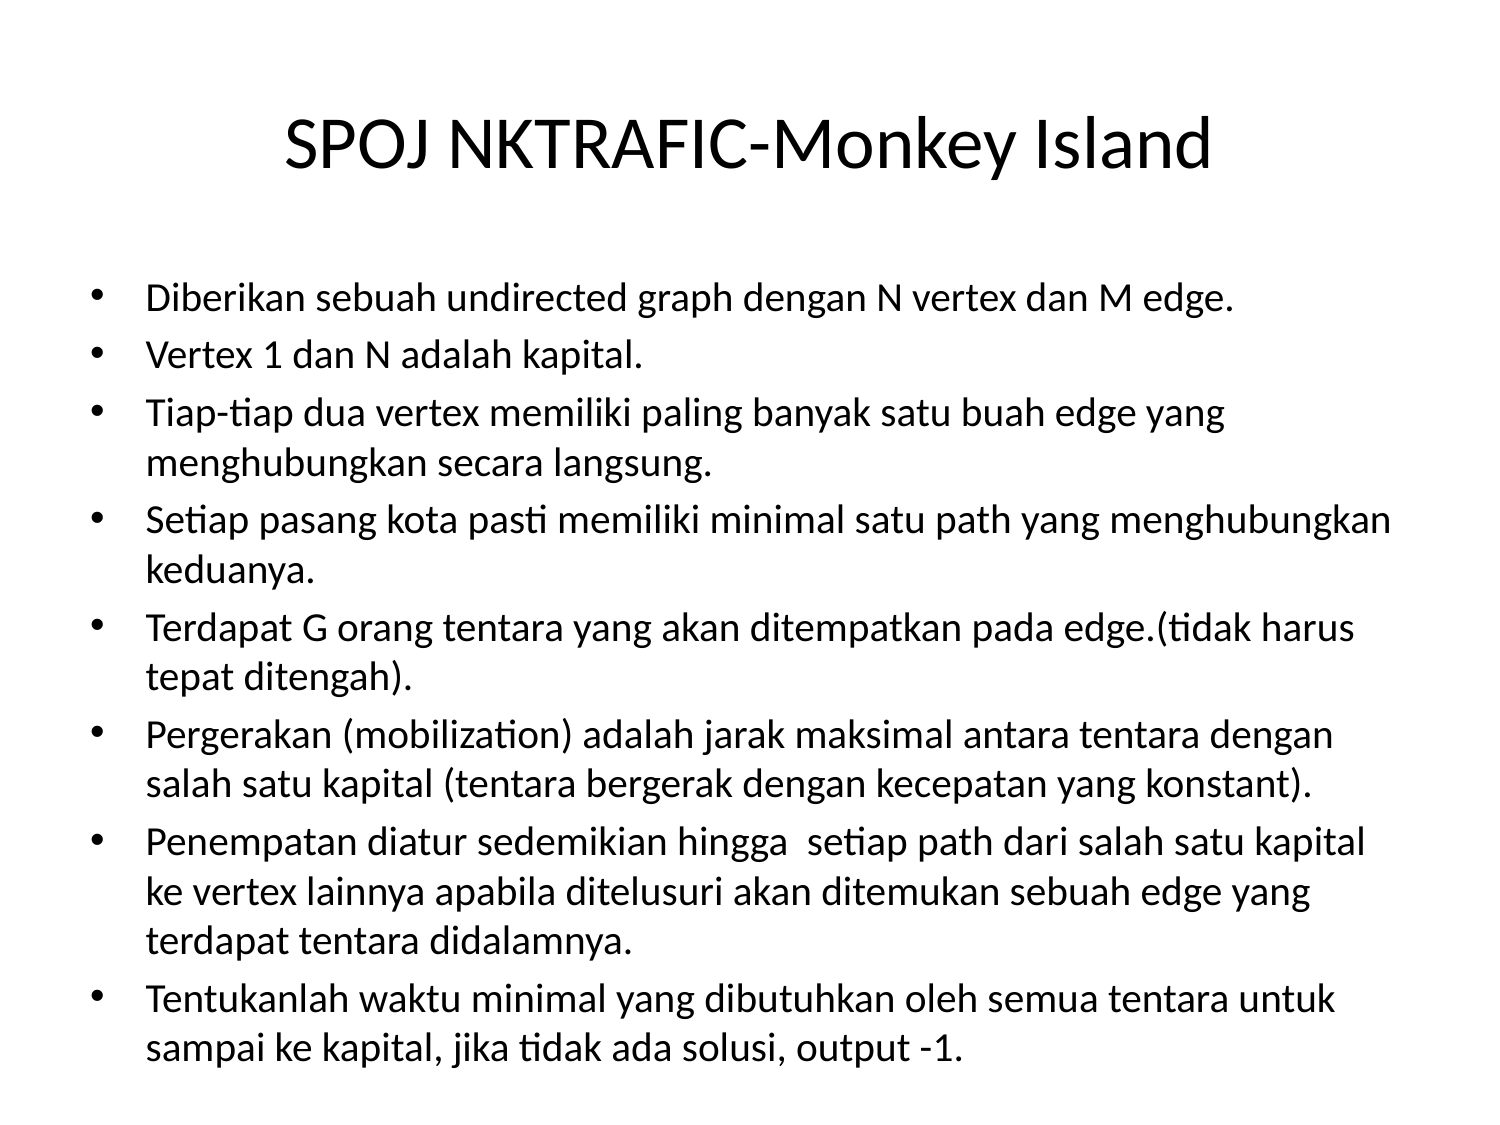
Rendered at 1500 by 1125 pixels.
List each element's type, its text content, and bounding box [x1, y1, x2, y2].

title SPOJ NKTRAFIC-Monkey Island [75, 45, 1425, 233]
list Diberikan sebuah undirected graph dengan N vertex dan M edge. Vertex 1 dan N adalah kapital. Tiap-tiap dua vertex memiliki paling banyak satu buah edge yang menghubungkan secara langsung. Setiap pasang kota pasti memiliki minimal satu path yang menghubungkan keduanya. Terdapat G orang tentara yang akan ditempatkan pada edge.(tidak harus tepat ditengah). Pergerakan (mobilization) adalah jarak maksimal antara tentara dengan salah satu kapital (tentara bergerak dengan kecepatan yang konstant). Penempatan diatur sedemikian hingga setiap path dari salah satu kapital ke vertex lainnya apabila ditelusuri akan ditemukan sebuah edge yang terdapat tentara didalamnya. Tentukanlah waktu minimal yang dibutuhkan oleh semua tentara untuk sampai ke kapital, jika tidak ada solusi, output -1. [75, 262, 1425, 1083]
